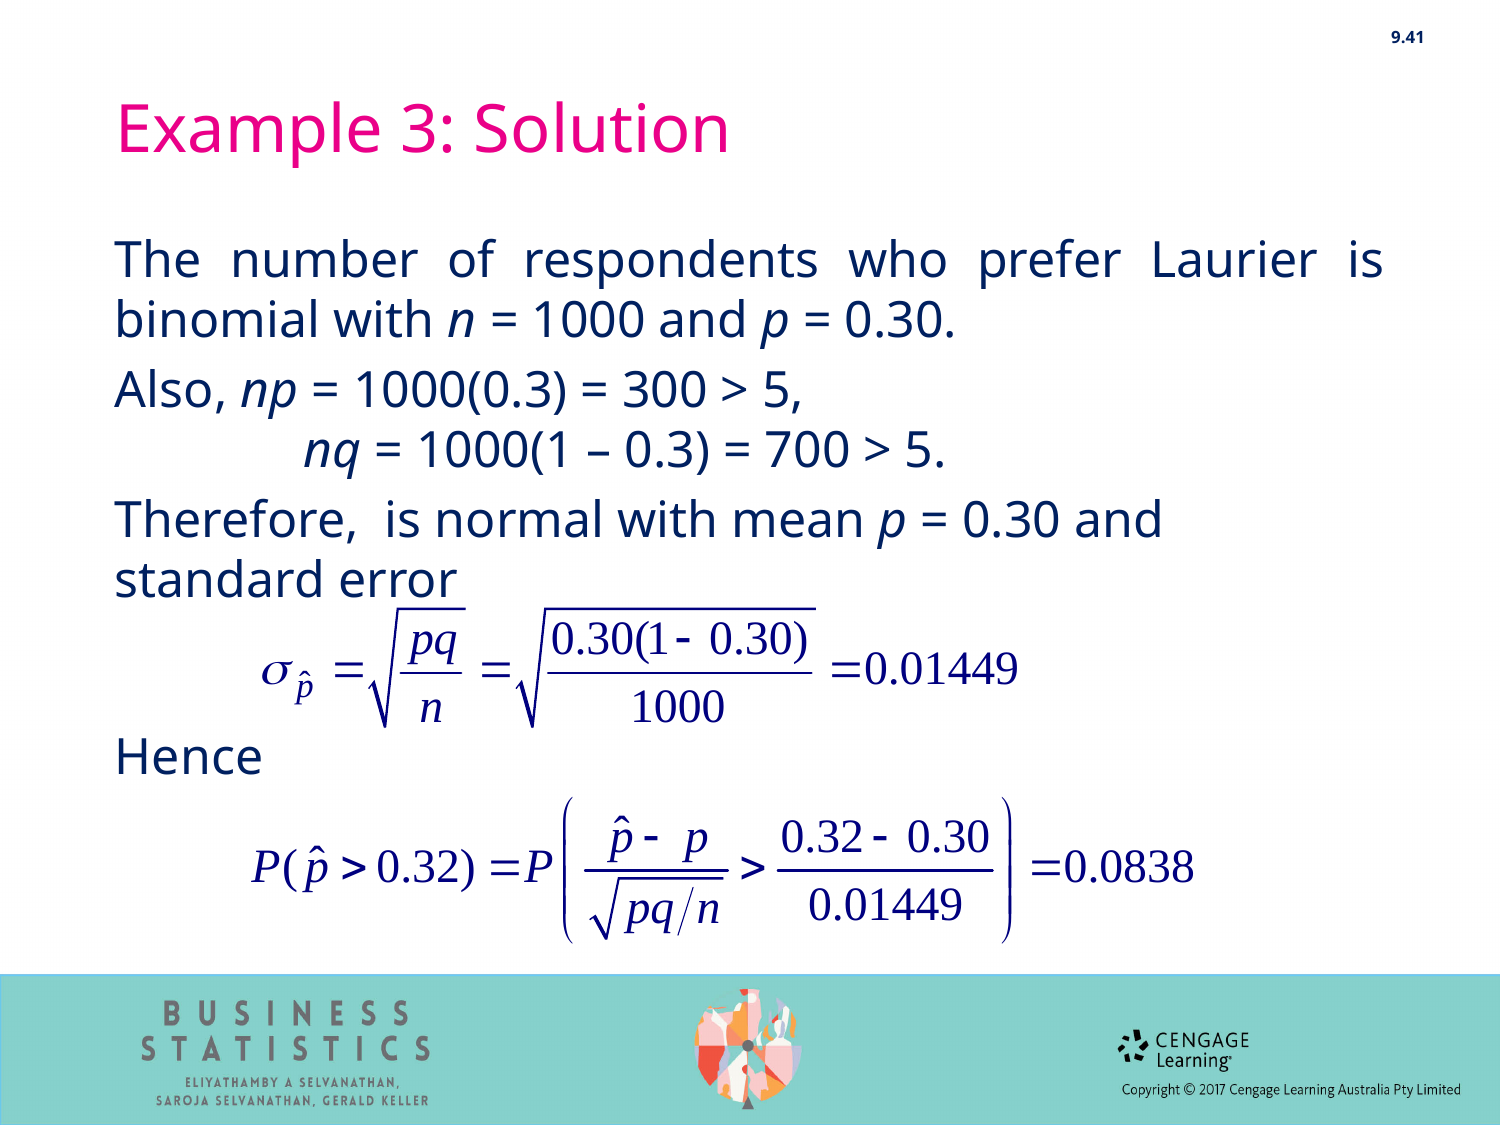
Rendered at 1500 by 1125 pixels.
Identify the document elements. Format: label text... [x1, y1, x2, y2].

slide_number 9.41 [1376, 0, 1500, 55]
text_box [253, 597, 1027, 738]
title Example 3: Solution [100, 66, 1341, 185]
picture [0, 0, 1500, 1125]
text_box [241, 786, 1202, 957]
